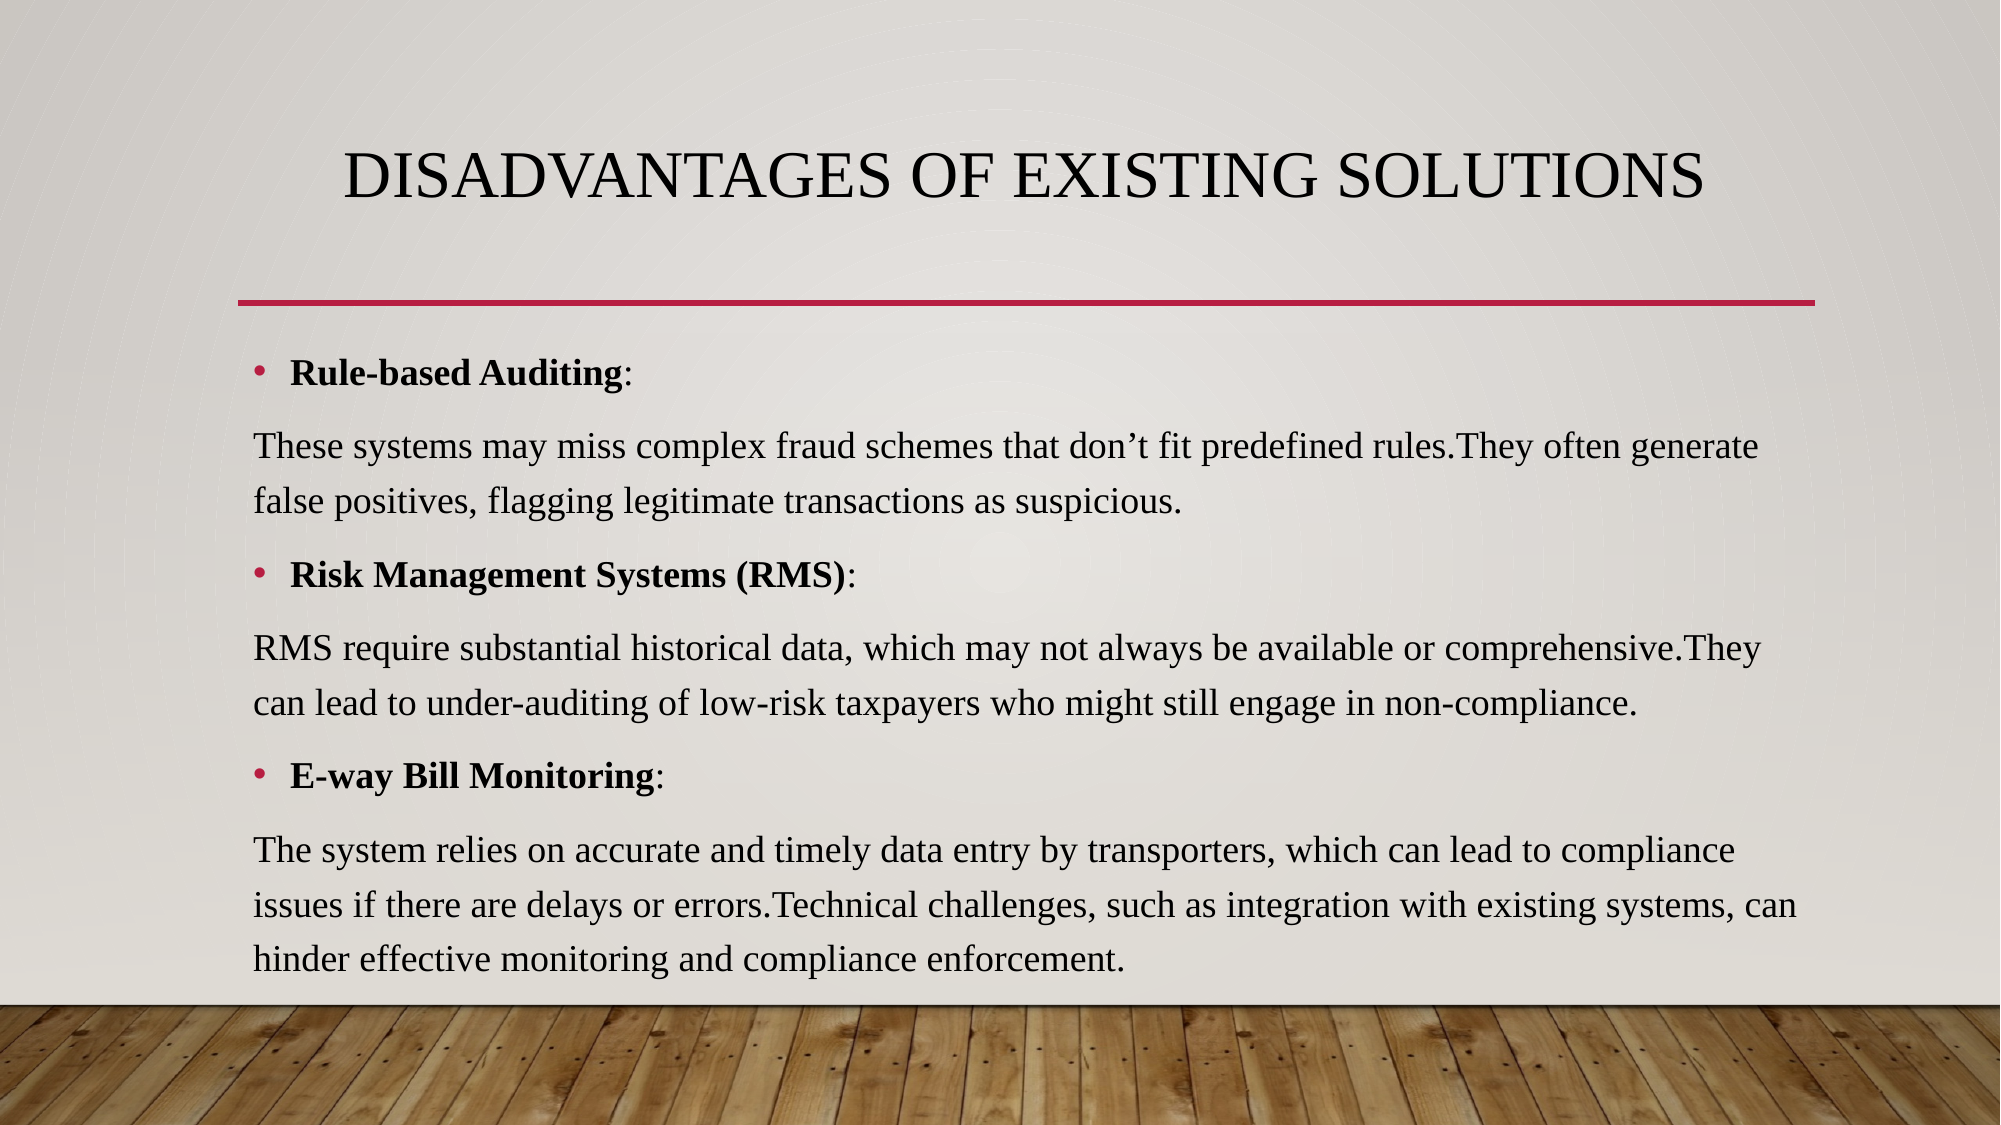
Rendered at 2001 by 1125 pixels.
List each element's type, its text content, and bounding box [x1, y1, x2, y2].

list Rule-based Auditing: These systems may miss complex fraud schemes that don’t fit predefined rules.They often generate false positives, flagging legitimate transactions as suspicious. Risk Management Systems (RMS): RMS require substantial historical data, which may not always be available or comprehensive.They can lead to under-auditing of low-risk taxpayers who might still engage in non-compliance. E-way Bill Monitoring: The system relies on accurate and timely data entry by transporters, which can lead to compliance issues if there are delays or errors.Technical challenges, such as integration with existing systems, can hinder effective monitoring and compliance enforcement. [238, 330, 1839, 993]
picture [0, 1005, 2000, 1125]
title DISADVANTAGES OF EXISTING SOLUTIONS [238, 131, 1814, 305]
